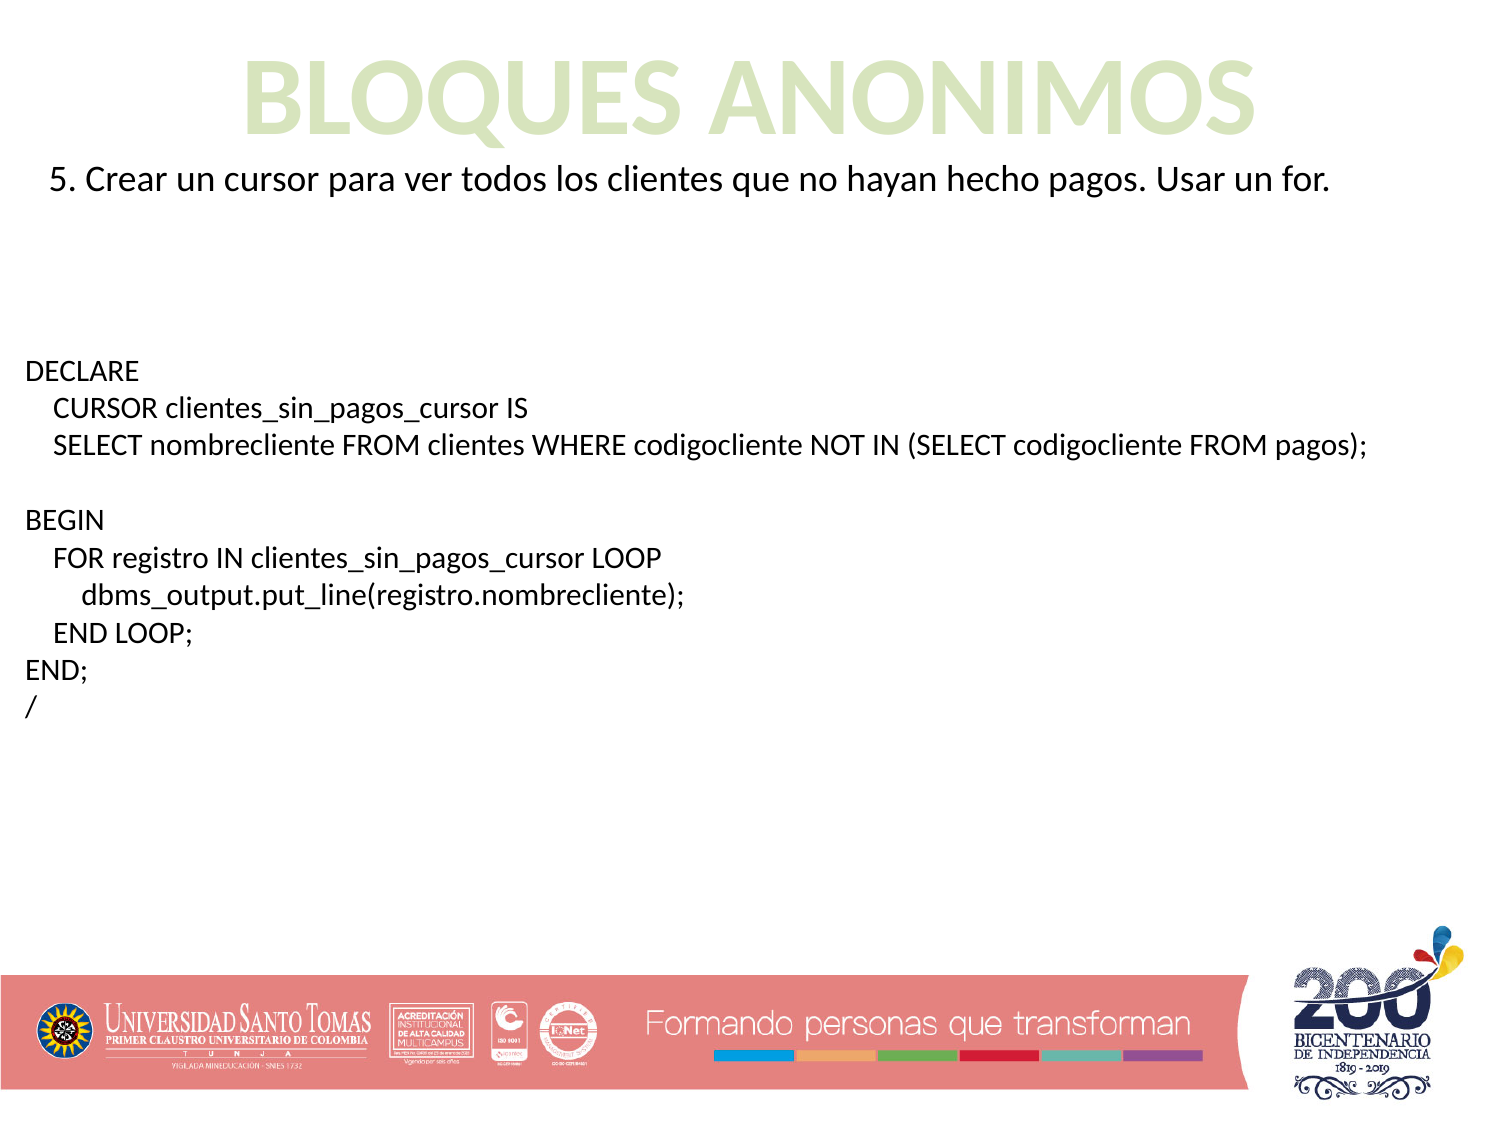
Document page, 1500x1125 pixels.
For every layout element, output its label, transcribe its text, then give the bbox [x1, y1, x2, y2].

text_box 5. Crear un cursor para ver todos los clientes que no hayan hecho pagos. Usar un for. [33, 146, 1385, 207]
text_box DECLARE CURSOR clientes_sin_pagos_cursor IS SELECT nombrecliente FROM clientes WHERE codigocliente NOT IN (SELECT codigocliente FROM pagos); BEGIN FOR registro IN clientes_sin_pagos_cursor LOOP dbms_output.put_line(registro.nombrecliente); END LOOP; END; / [10, 342, 1408, 732]
picture [0, 1, 1500, 1124]
text_box BLOQUES ANONIMOS [226, 14, 1274, 146]
